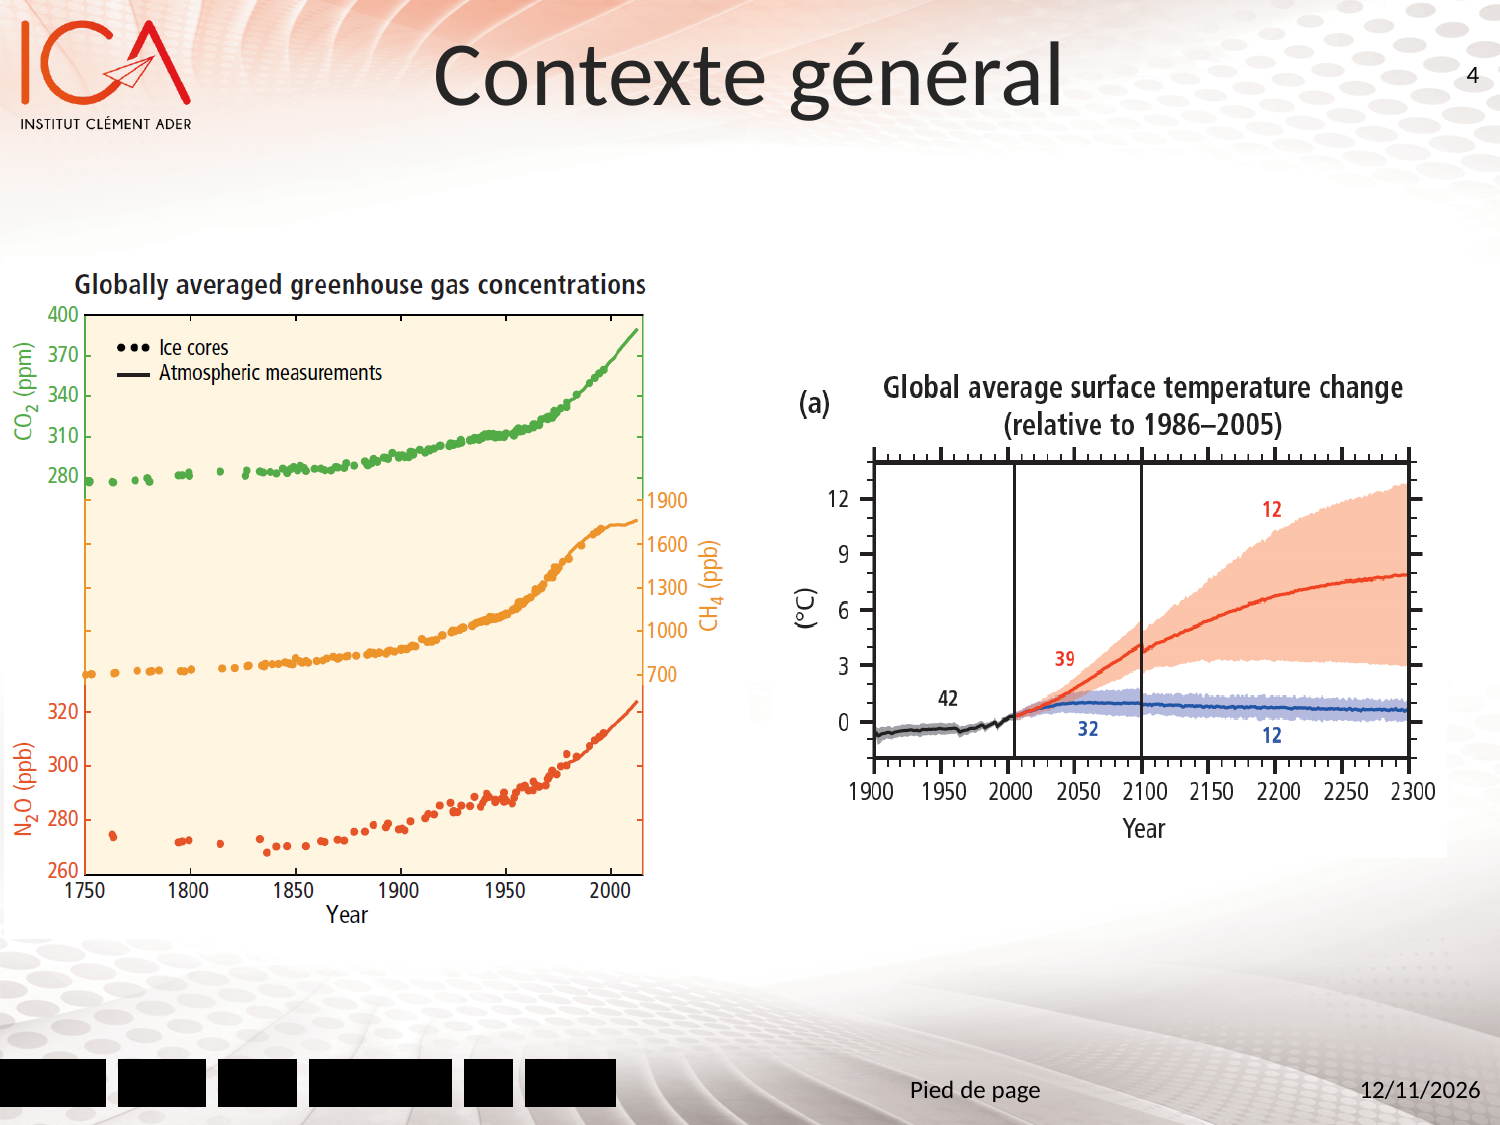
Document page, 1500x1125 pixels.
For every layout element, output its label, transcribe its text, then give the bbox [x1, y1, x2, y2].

footer Pied de page [621, 1058, 1330, 1119]
slide_number 4 [1411, 43, 1495, 104]
picture [0, 0, 1500, 1125]
title Contexte général [190, 0, 1310, 138]
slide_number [1344, 1058, 1500, 1119]
